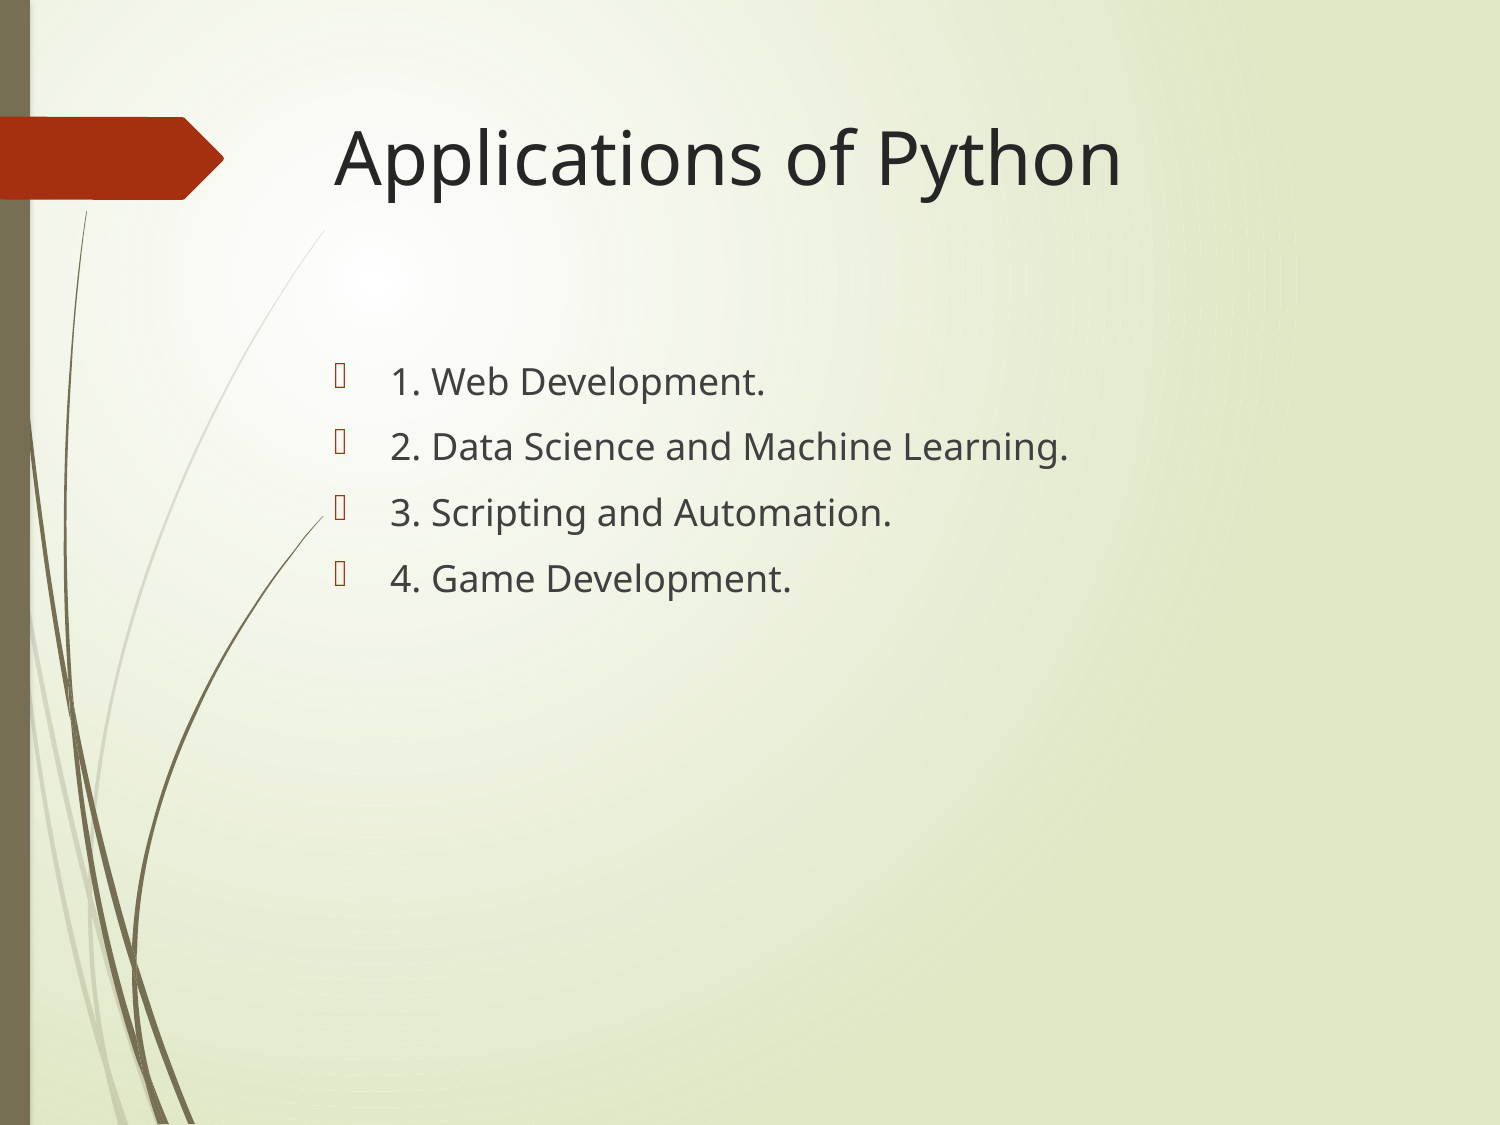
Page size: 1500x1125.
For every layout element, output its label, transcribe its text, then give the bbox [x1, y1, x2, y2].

title Applications of Python [319, 102, 1400, 313]
list 1. Web Development. 2. Data Science and Machine Learning. 3. Scripting and Automation. 4. Game Development. [318, 350, 1400, 970]
